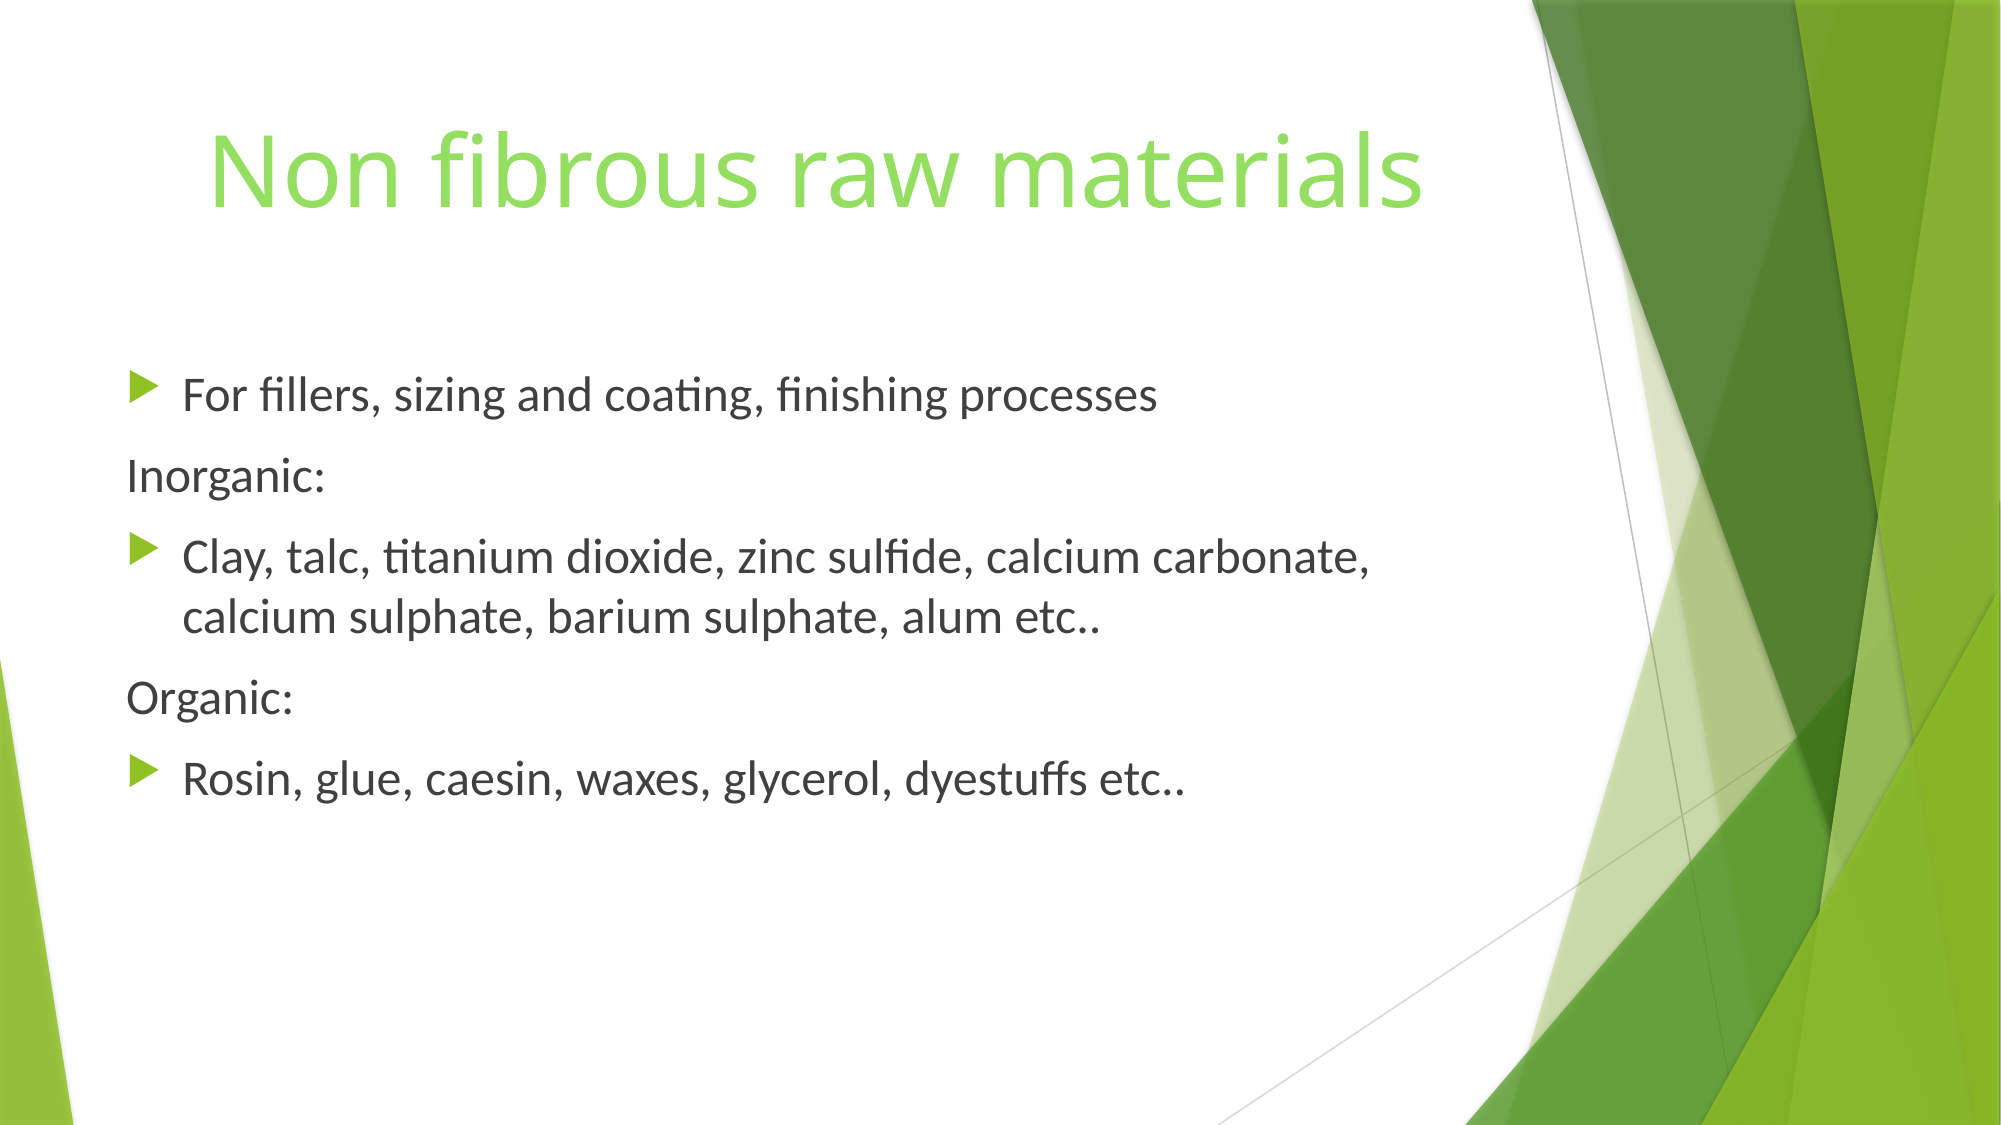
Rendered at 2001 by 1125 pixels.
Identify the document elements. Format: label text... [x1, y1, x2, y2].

title Non fibrous raw materials [111, 99, 1522, 317]
list For fillers, sizing and coating, finishing processes Inorganic: Clay, talc, titanium dioxide, zinc sulfide, calcium carbonate, calcium sulphate, barium sulphate, alum etc.. Organic: Rosin, glue, caesin, waxes, glycerol, dyestuffs etc.. [111, 354, 1522, 992]
